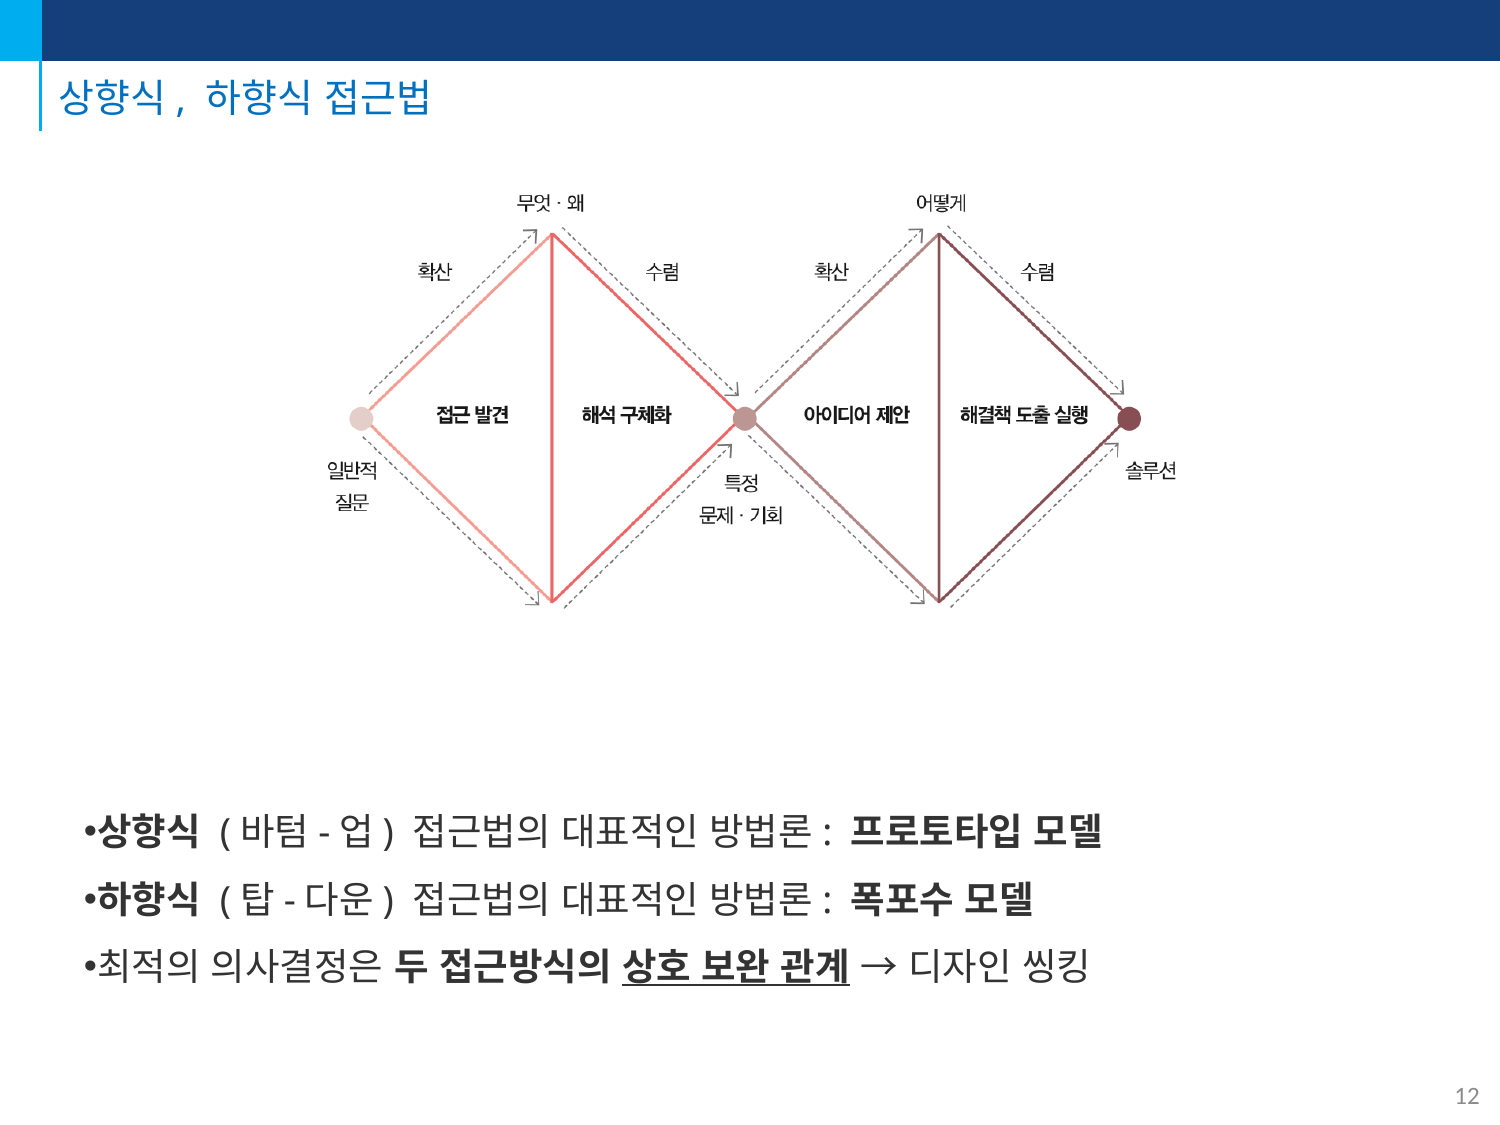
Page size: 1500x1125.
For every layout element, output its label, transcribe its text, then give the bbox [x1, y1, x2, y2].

text_box 상향식 (바텀-업) 접근법의 대표적인 방법론: 프로토타입 모델 하향식 (탑-다운) 접근법의 대표적인 방법론: 폭포수 모델 최적의 의사결정은 두 접근방식의 상호 보완 관계 → 디자인 씽킹 [69, 778, 1290, 996]
title 상향식, 하향식 접근법 [43, 66, 1499, 133]
picture [318, 180, 1182, 613]
slide_number 12 [1435, 1065, 1499, 1125]
